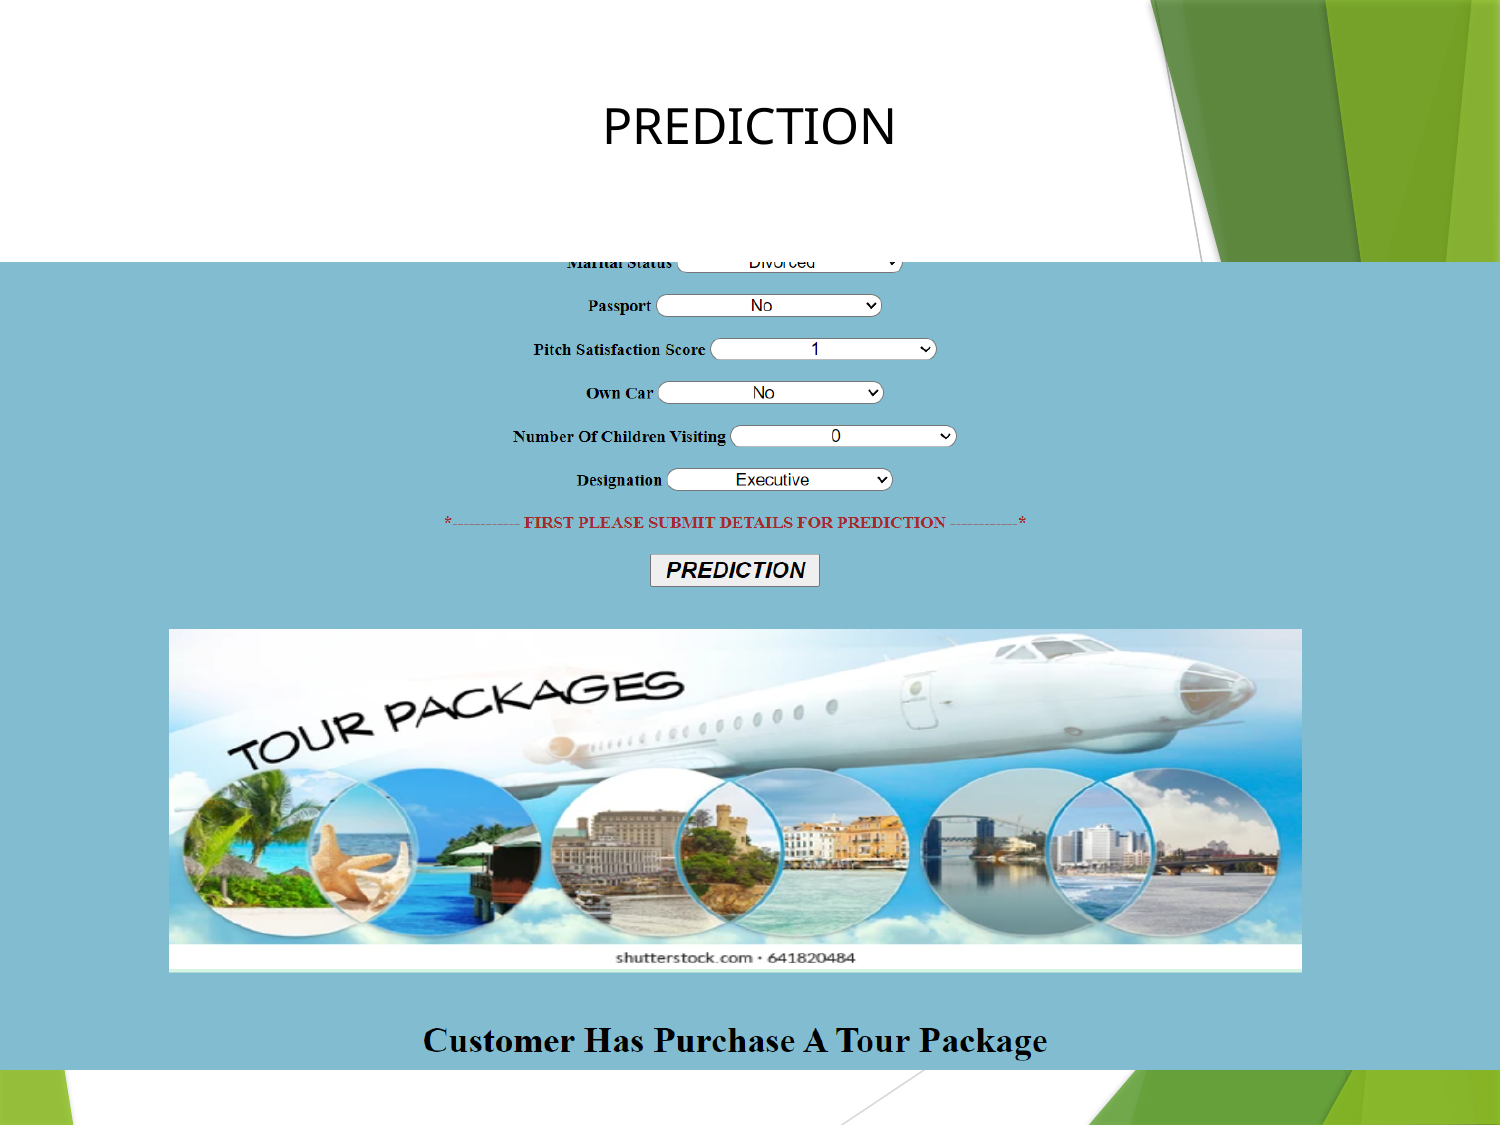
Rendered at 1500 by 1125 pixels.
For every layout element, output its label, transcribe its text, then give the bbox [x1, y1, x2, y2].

picture [0, 261, 1500, 1071]
text_box PREDICTION [0, 87, 1500, 163]
